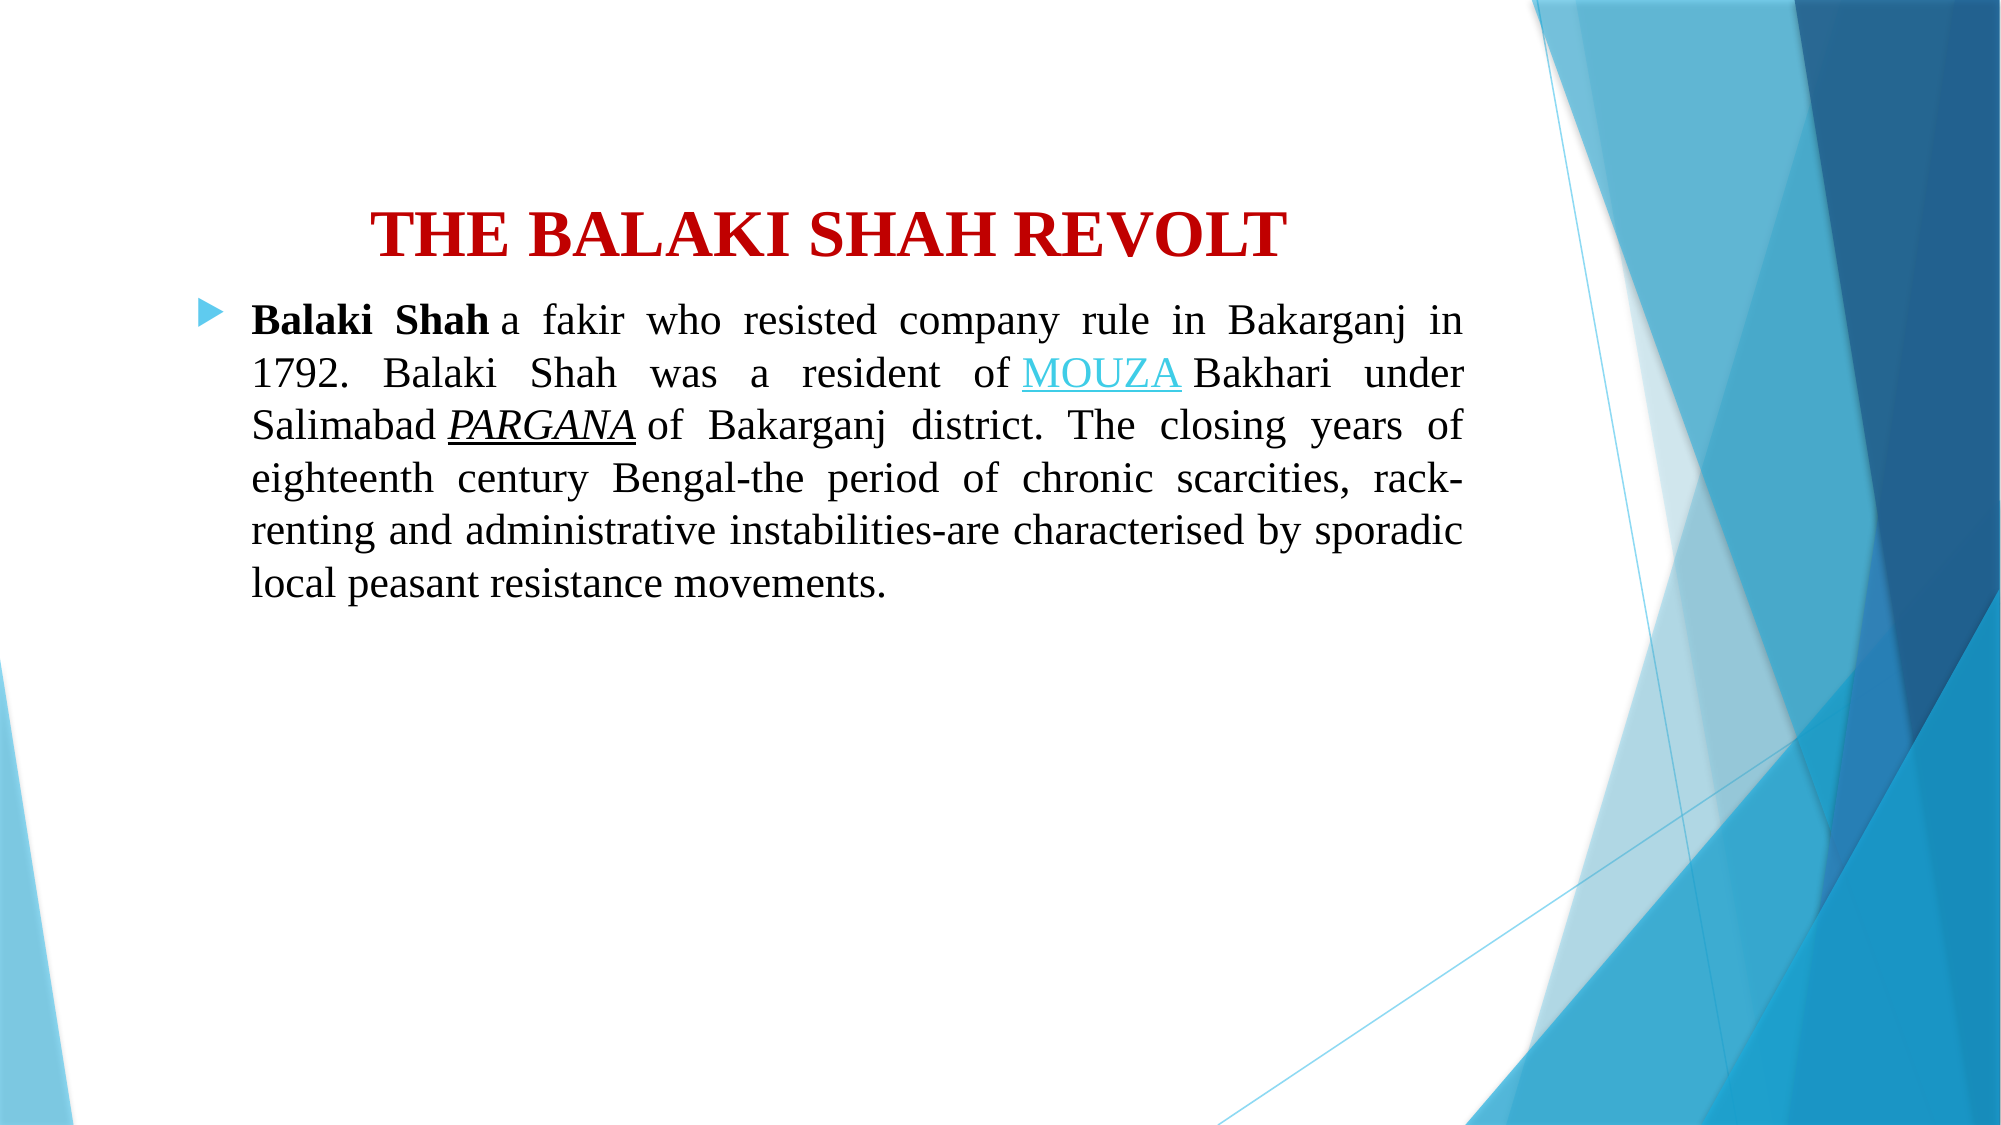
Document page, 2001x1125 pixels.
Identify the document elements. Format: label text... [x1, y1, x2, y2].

title THE BALAKI SHAH REVOLT [180, 181, 1480, 284]
list Balaki Shah a fakir who resisted company rule in Bakarganj in 1792. Balaki Shah was a resident of mouza Bakhari under Salimabad pargana of Bakarganj district. The closing years of eighteenth century Bengal-the period of chronic scarcities, rack-renting and administrative instabilities-are characterised by sporadic local peasant resistance movements. [180, 284, 1480, 986]
